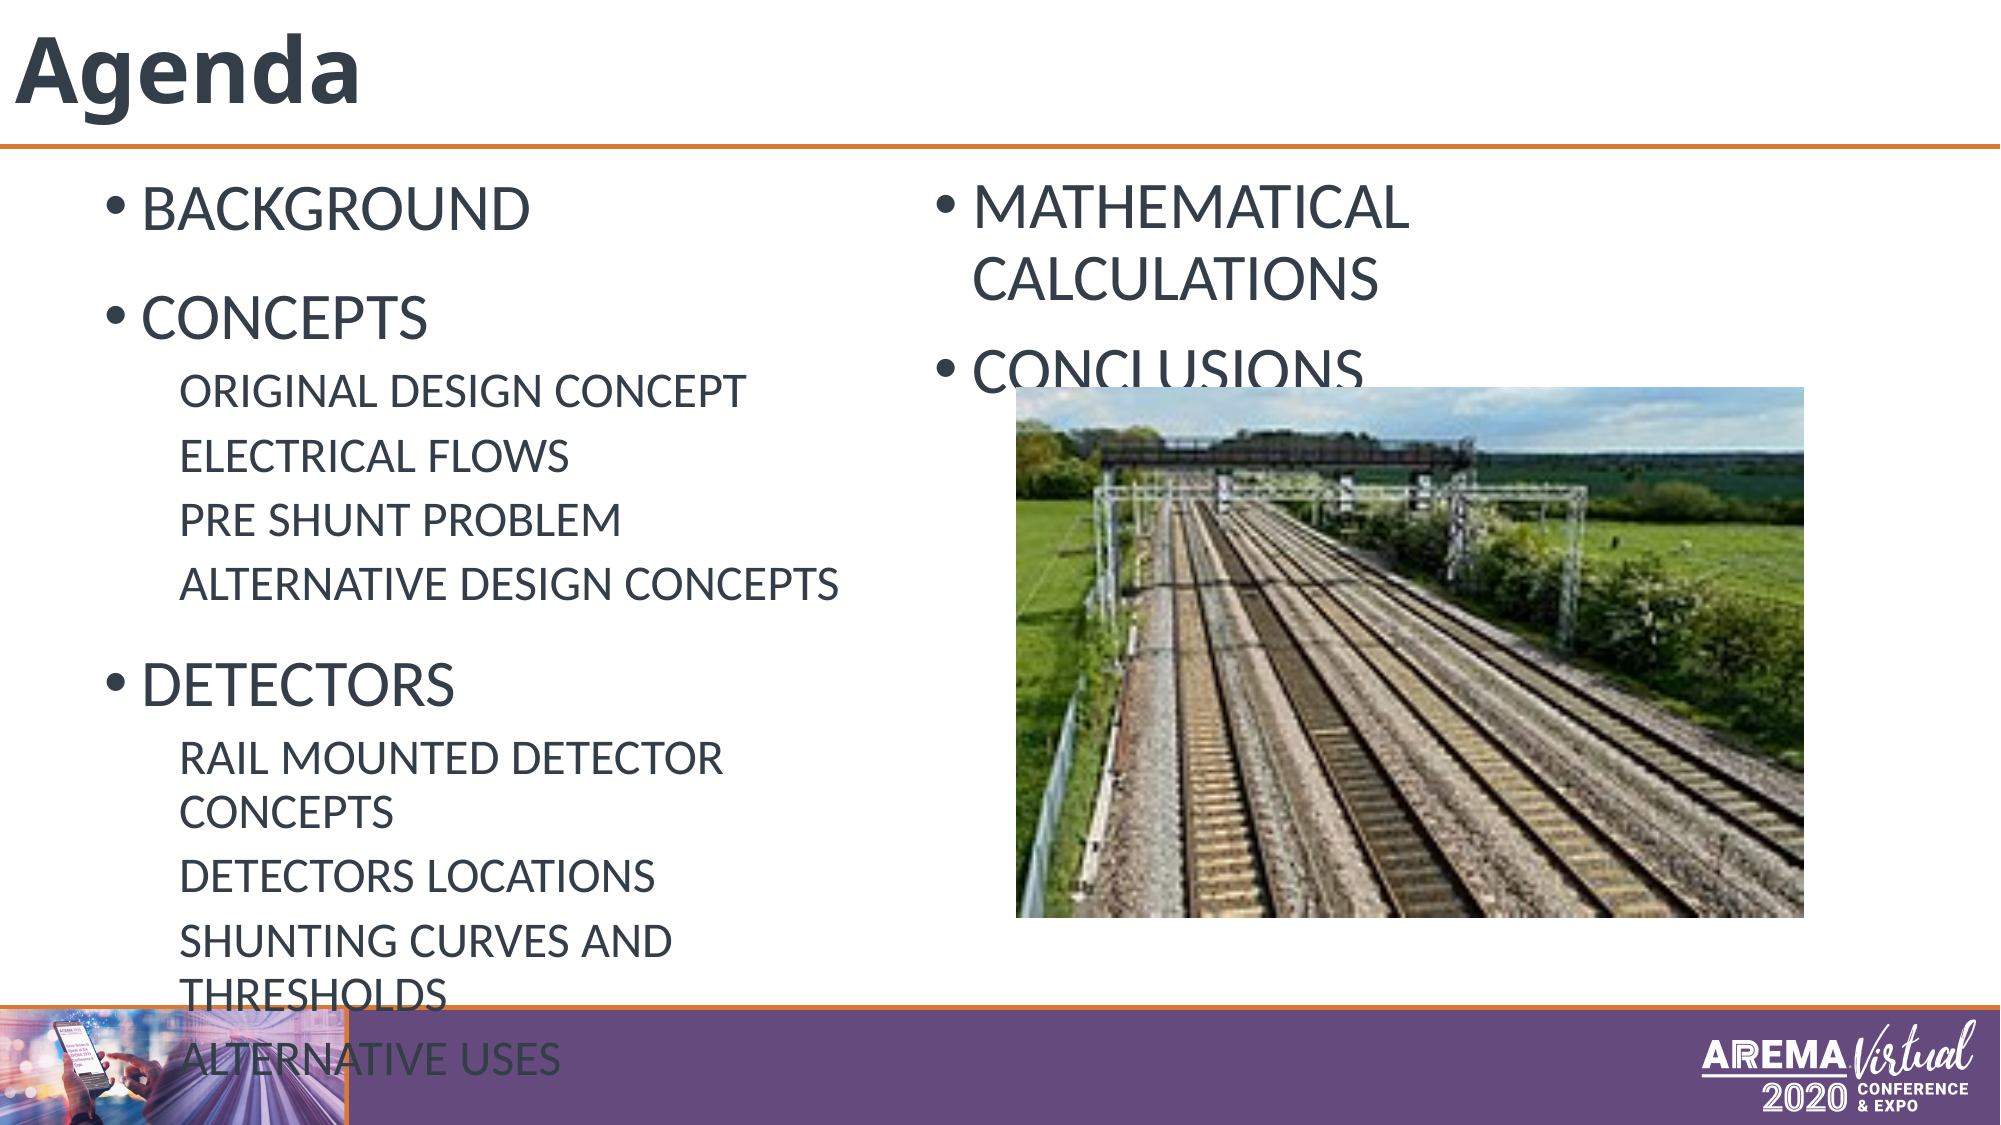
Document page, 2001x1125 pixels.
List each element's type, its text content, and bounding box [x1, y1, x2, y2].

list Background Concepts Original Design Concept Electrical Flows Pre Shunt Problem Alternative Design Concepts Detectors Rail Mounted Detector Concepts Detectors Locations Shunting Curves and Thresholds Alternative Uses [89, 165, 883, 987]
picture [1671, 1011, 2001, 1117]
picture [1016, 387, 1804, 918]
picture [0, 1009, 345, 1125]
text_box Mathematical Calculations Conclusions [919, 163, 1714, 653]
title Agenda [0, 0, 2000, 149]
